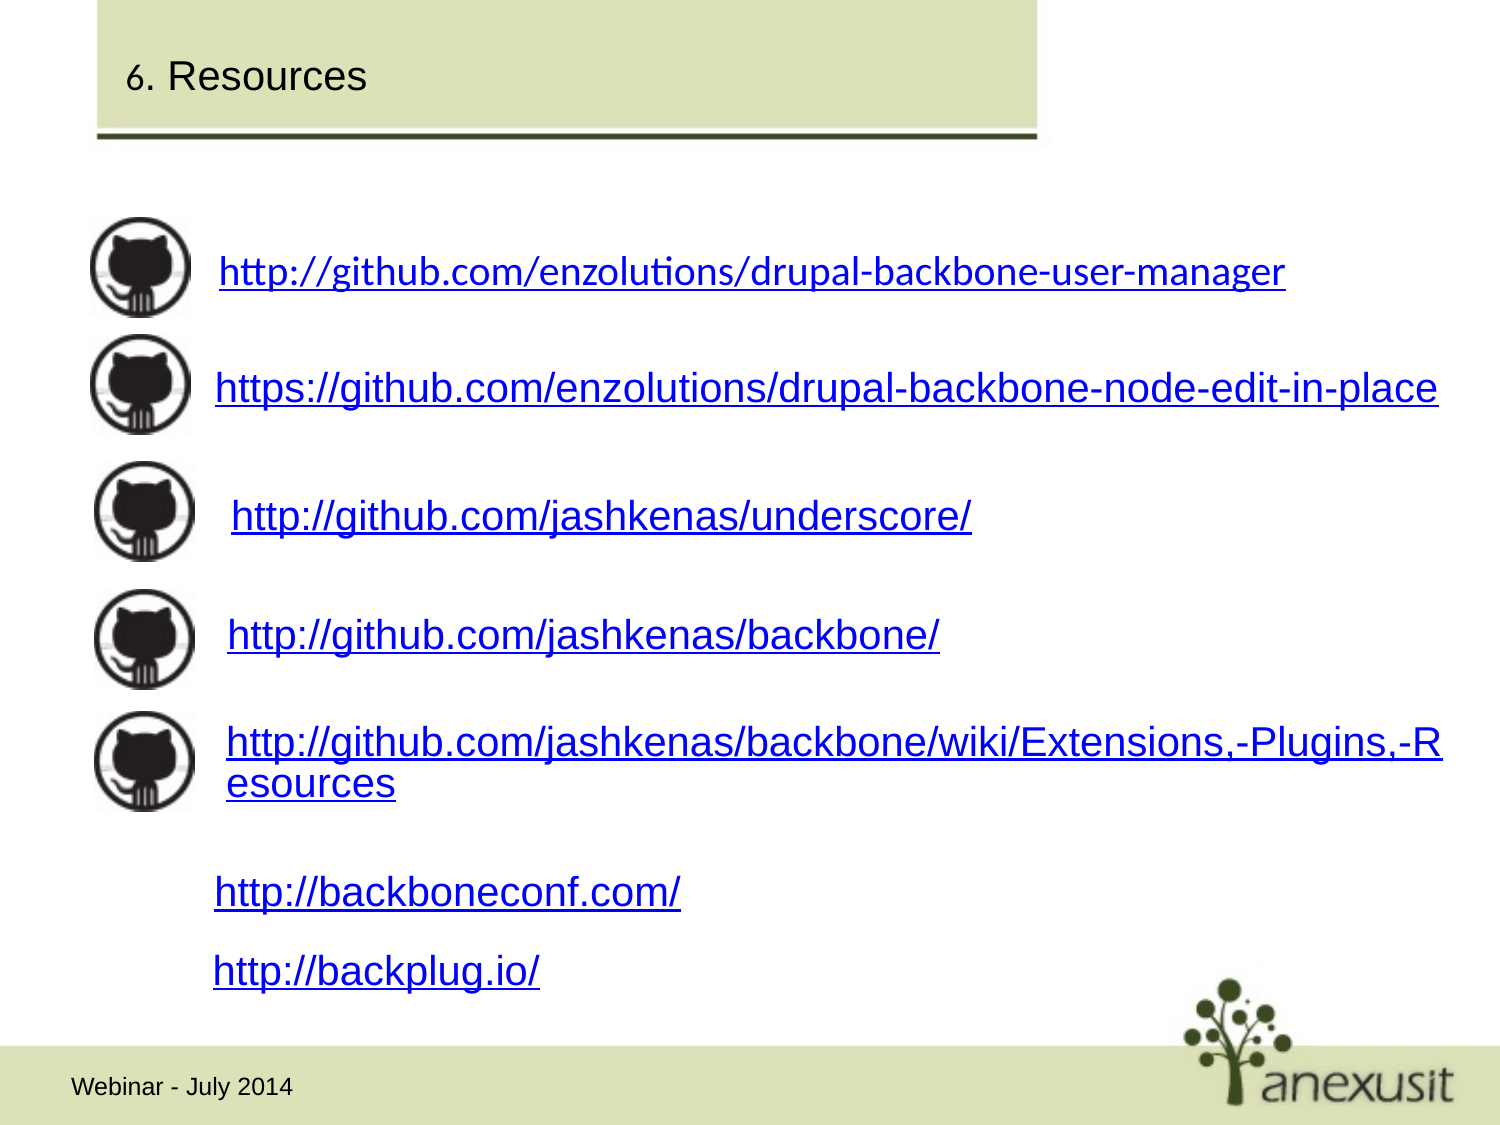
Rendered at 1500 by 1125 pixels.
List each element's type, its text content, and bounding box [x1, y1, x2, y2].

text_box http://github.com/jashkenas/underscore/ [223, 480, 980, 546]
text_box http://github.com/enzolutions/drupal-backbone-user-manager [211, 236, 1438, 302]
picture [0, 0, 1500, 1125]
text_box http://backplug.io/ [205, 936, 548, 1002]
text_box http://github.com/jashkenas/backbone/ [219, 600, 948, 666]
text_box http://backboneconf.com/ [214, 865, 1354, 916]
text_box 6. Resources [118, 41, 635, 107]
text_box http://github.com/jashkenas/backbone/wiki/Extensions,-Plugins,-Resources [218, 706, 1473, 772]
text_box https://github.com/enzolutions/drupal-backbone-node-edit-in-place [207, 353, 1451, 419]
text_box Webinar - July 2014 [63, 1062, 302, 1109]
